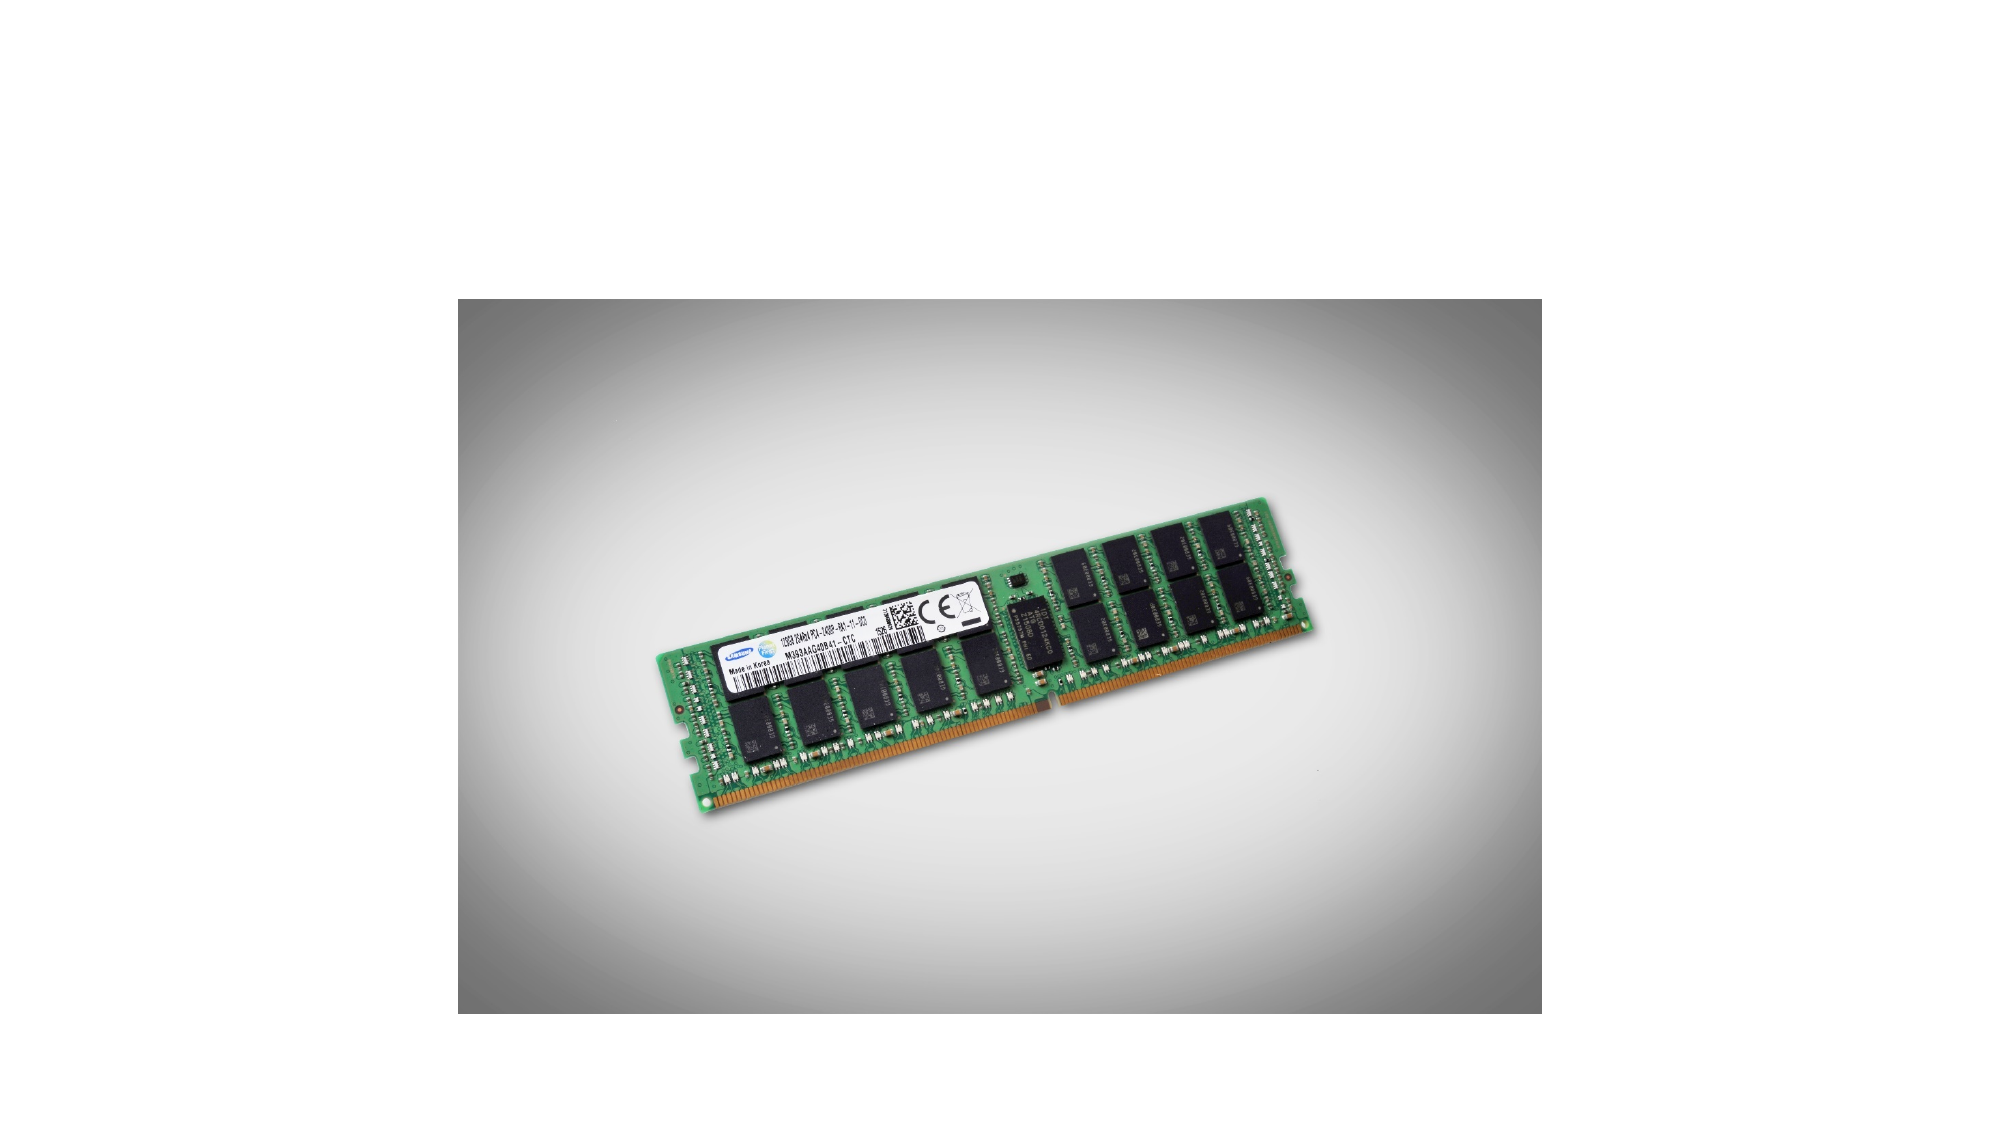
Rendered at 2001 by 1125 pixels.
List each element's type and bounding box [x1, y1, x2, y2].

list [458, 299, 1542, 1014]
